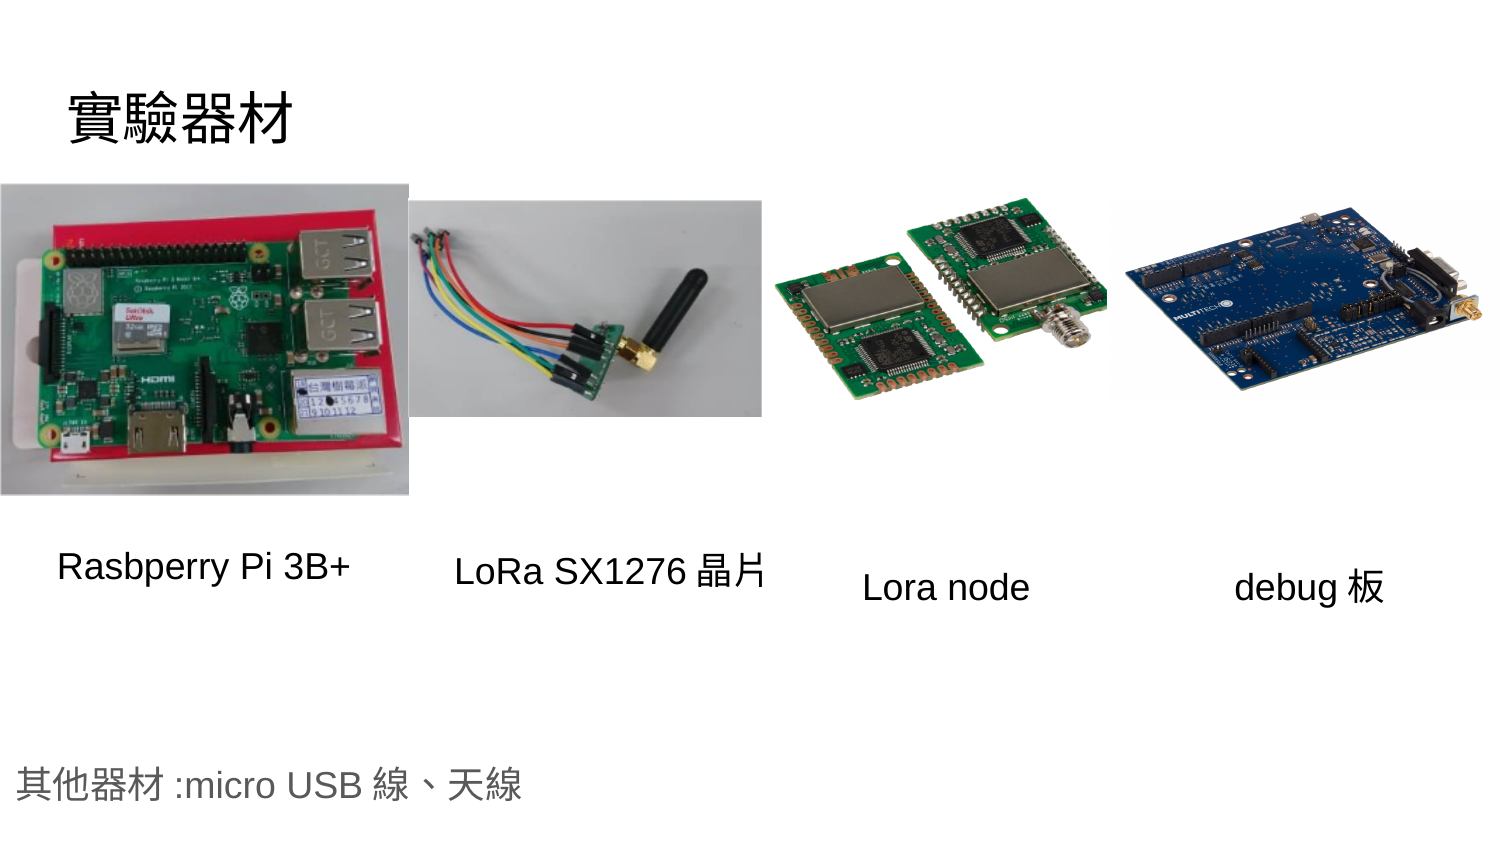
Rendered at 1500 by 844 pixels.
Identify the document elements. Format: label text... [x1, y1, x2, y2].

text_box Rasbperry Pi 3B+ [40, 526, 368, 602]
text_box 其他器材:micro USB線、天線 [0, 739, 746, 844]
text_box debug板 [1219, 541, 1425, 598]
text_box LoRa SX1276晶片 [408, 531, 817, 607]
text_box Lora node [847, 541, 1096, 598]
title 實驗器材 [51, 72, 1449, 167]
picture [0, 181, 1500, 496]
